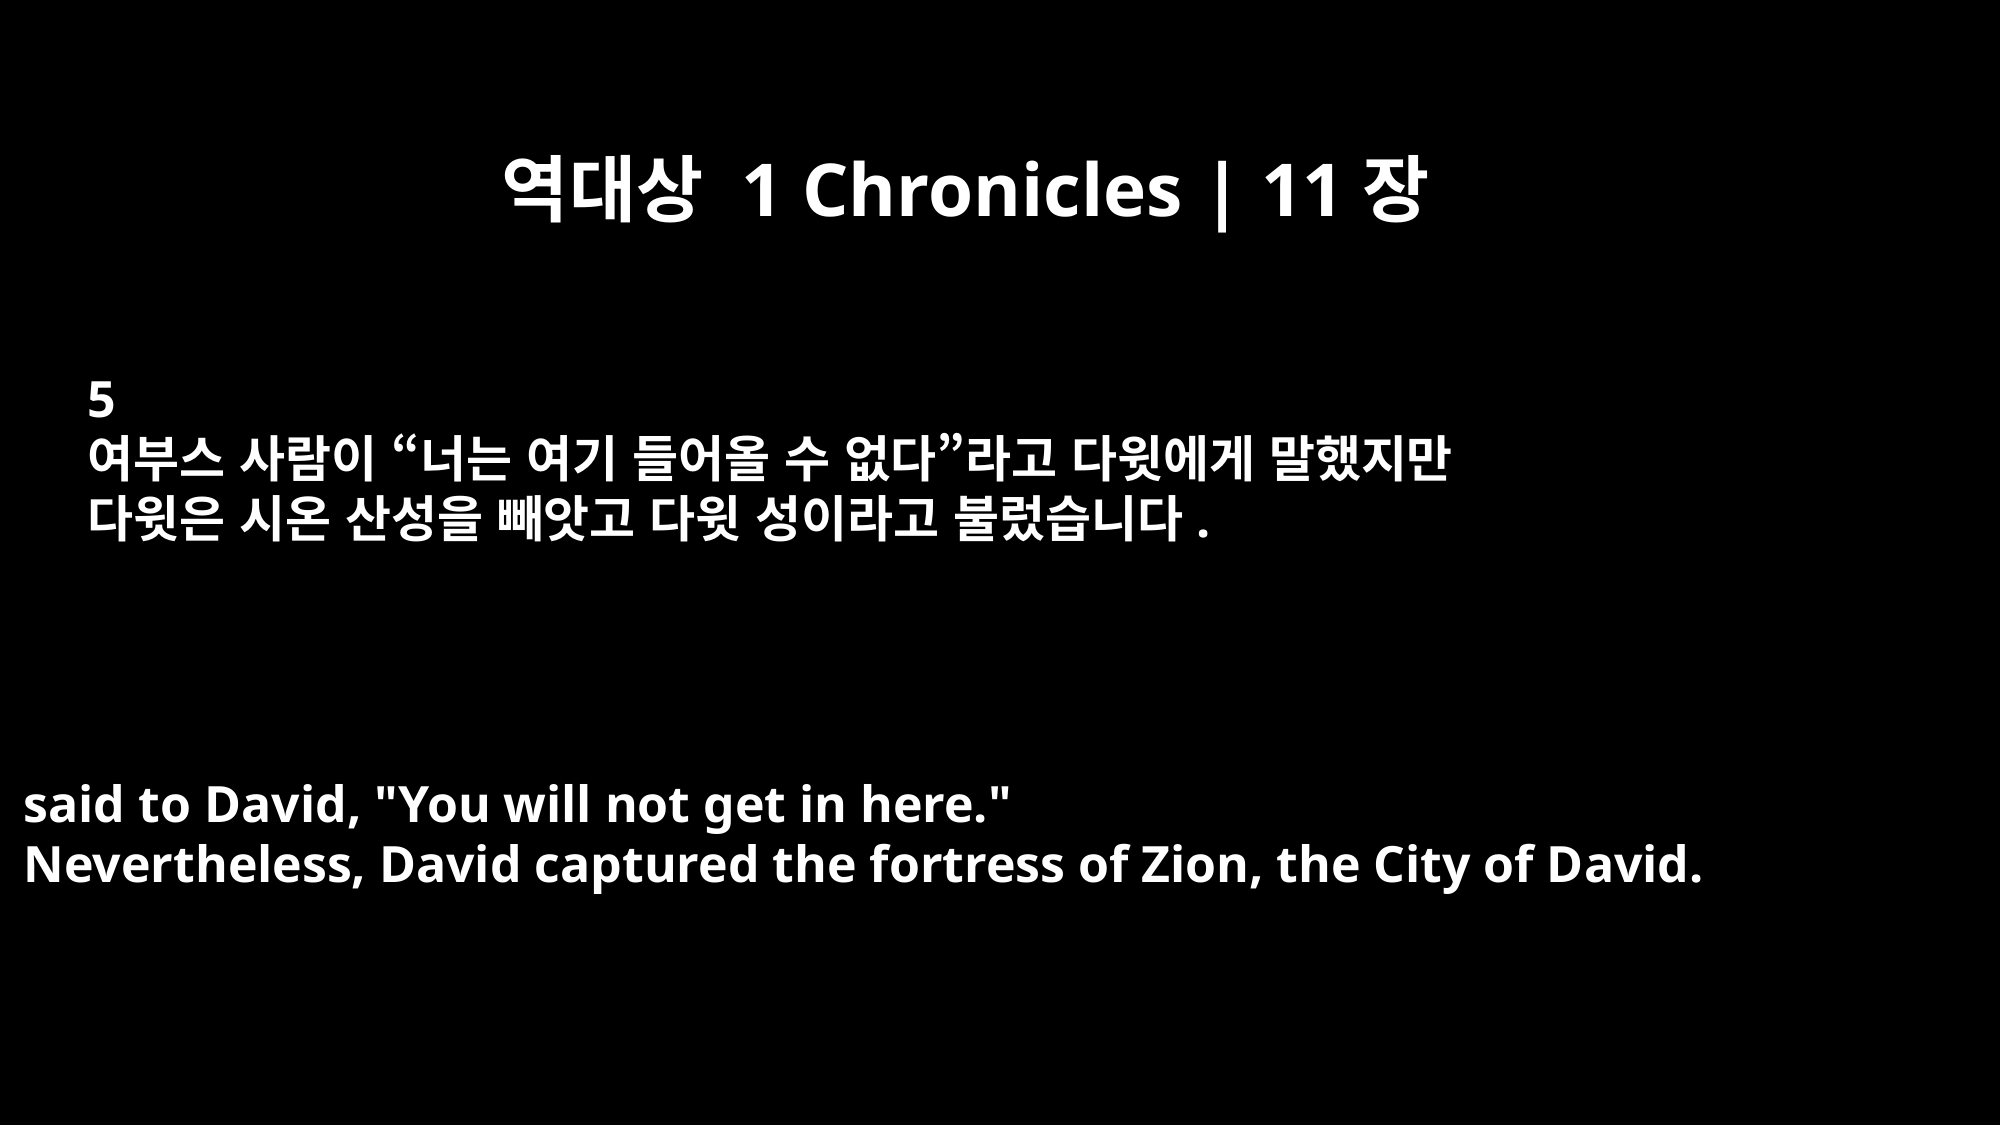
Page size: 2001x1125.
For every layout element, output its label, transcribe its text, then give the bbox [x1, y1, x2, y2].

text_box said to David, "You will not get in here." Nevertheless, David captured the fortress of Zion, the City of David. [9, 764, 1720, 900]
text_box 5 여부스 사람이 “너는 여기 들어올 수 없다”라고 다윗에게 말했지만 다윗은 시온 산성을 빼앗고 다윗 성이라고 불렀습니다. [73, 359, 1469, 555]
text_box 역대상 1 Chronicles | 11장 [487, 136, 1445, 239]
